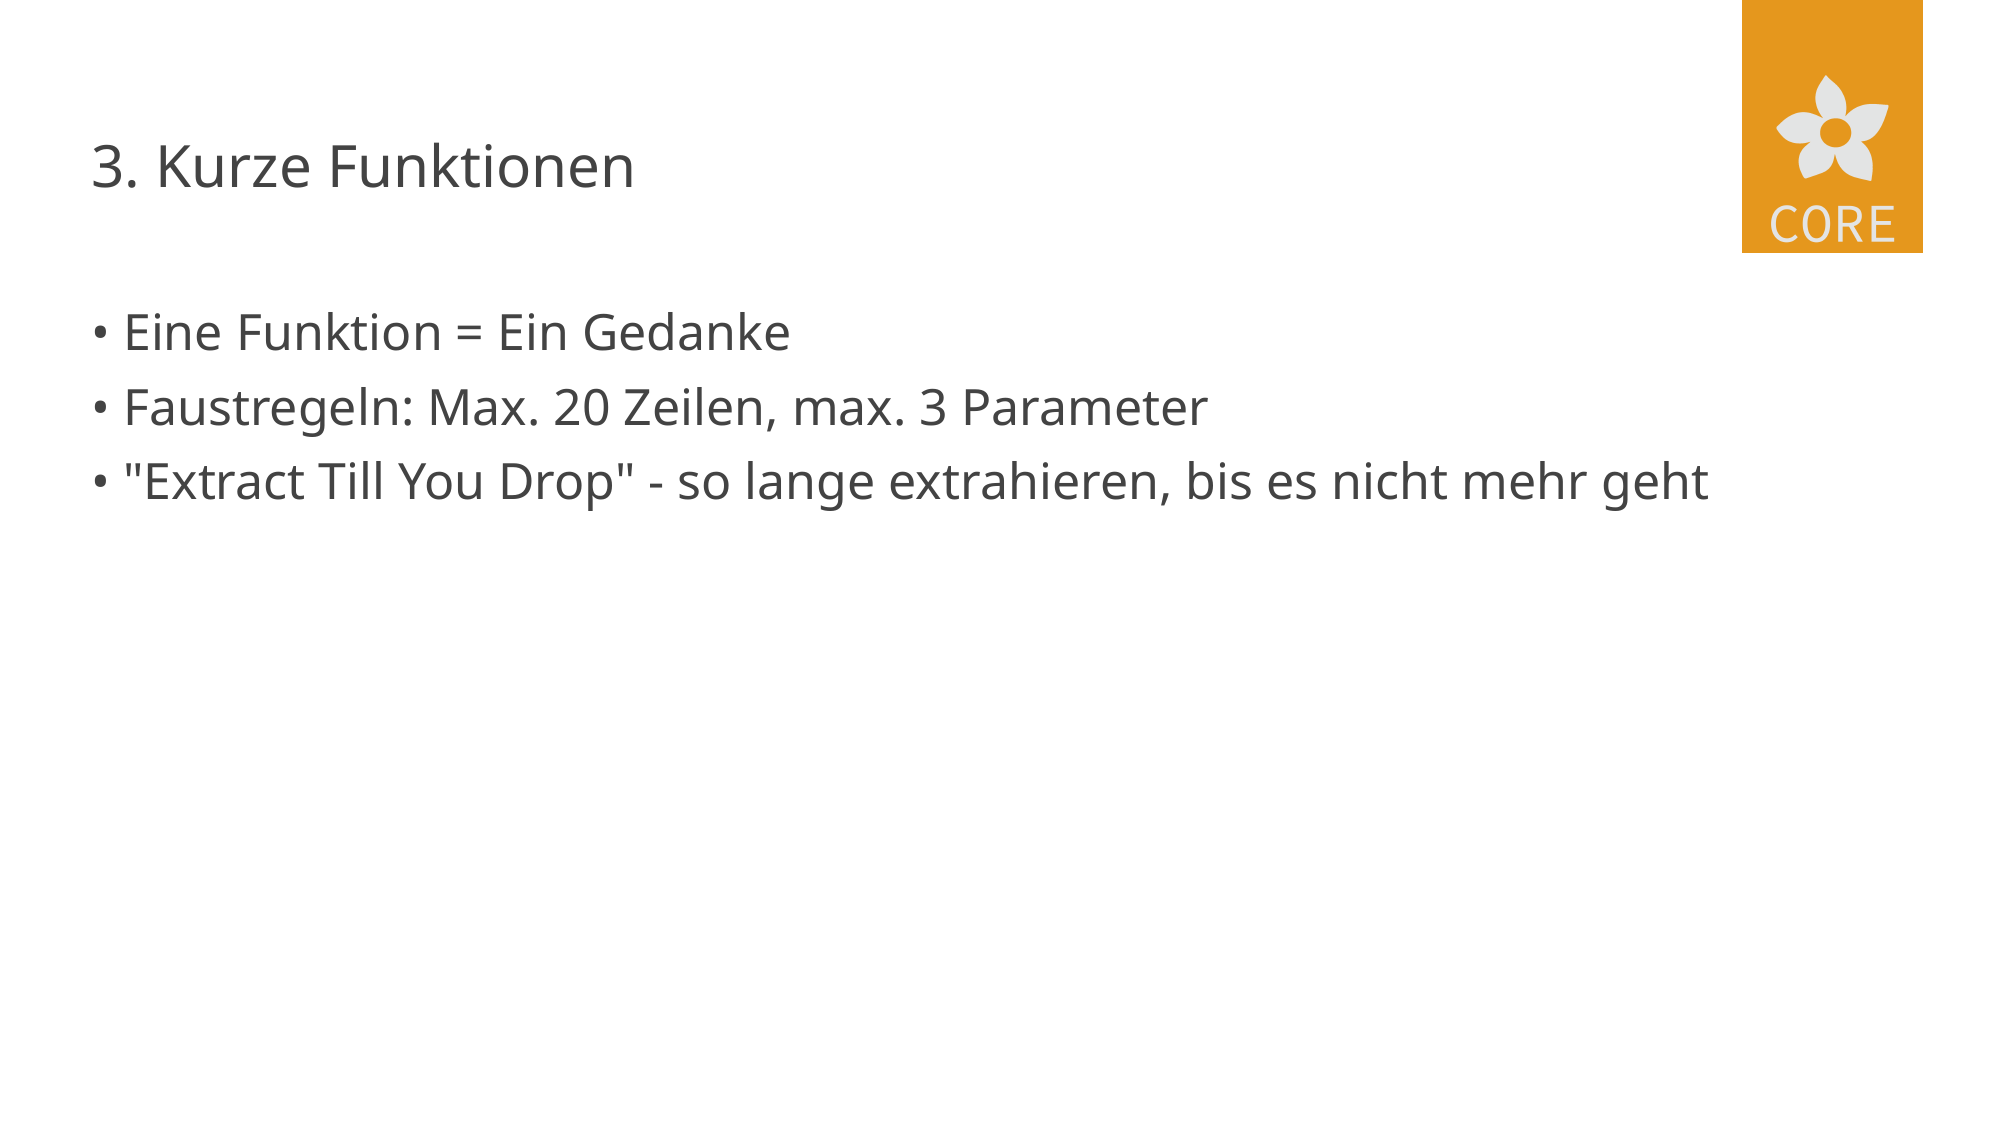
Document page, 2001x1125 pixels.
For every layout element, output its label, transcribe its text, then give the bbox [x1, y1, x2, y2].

list • Eine Funktion = Ein Gedanke • Faustregeln: Max. 20 Zeilen, max. 3 Parameter • "Extract Till You Drop" - so lange extrahieren, bis es nicht mehr geht [76, 299, 1919, 1066]
title 3. Kurze Funktionen [76, 59, 1732, 278]
picture [1742, 0, 1923, 253]
